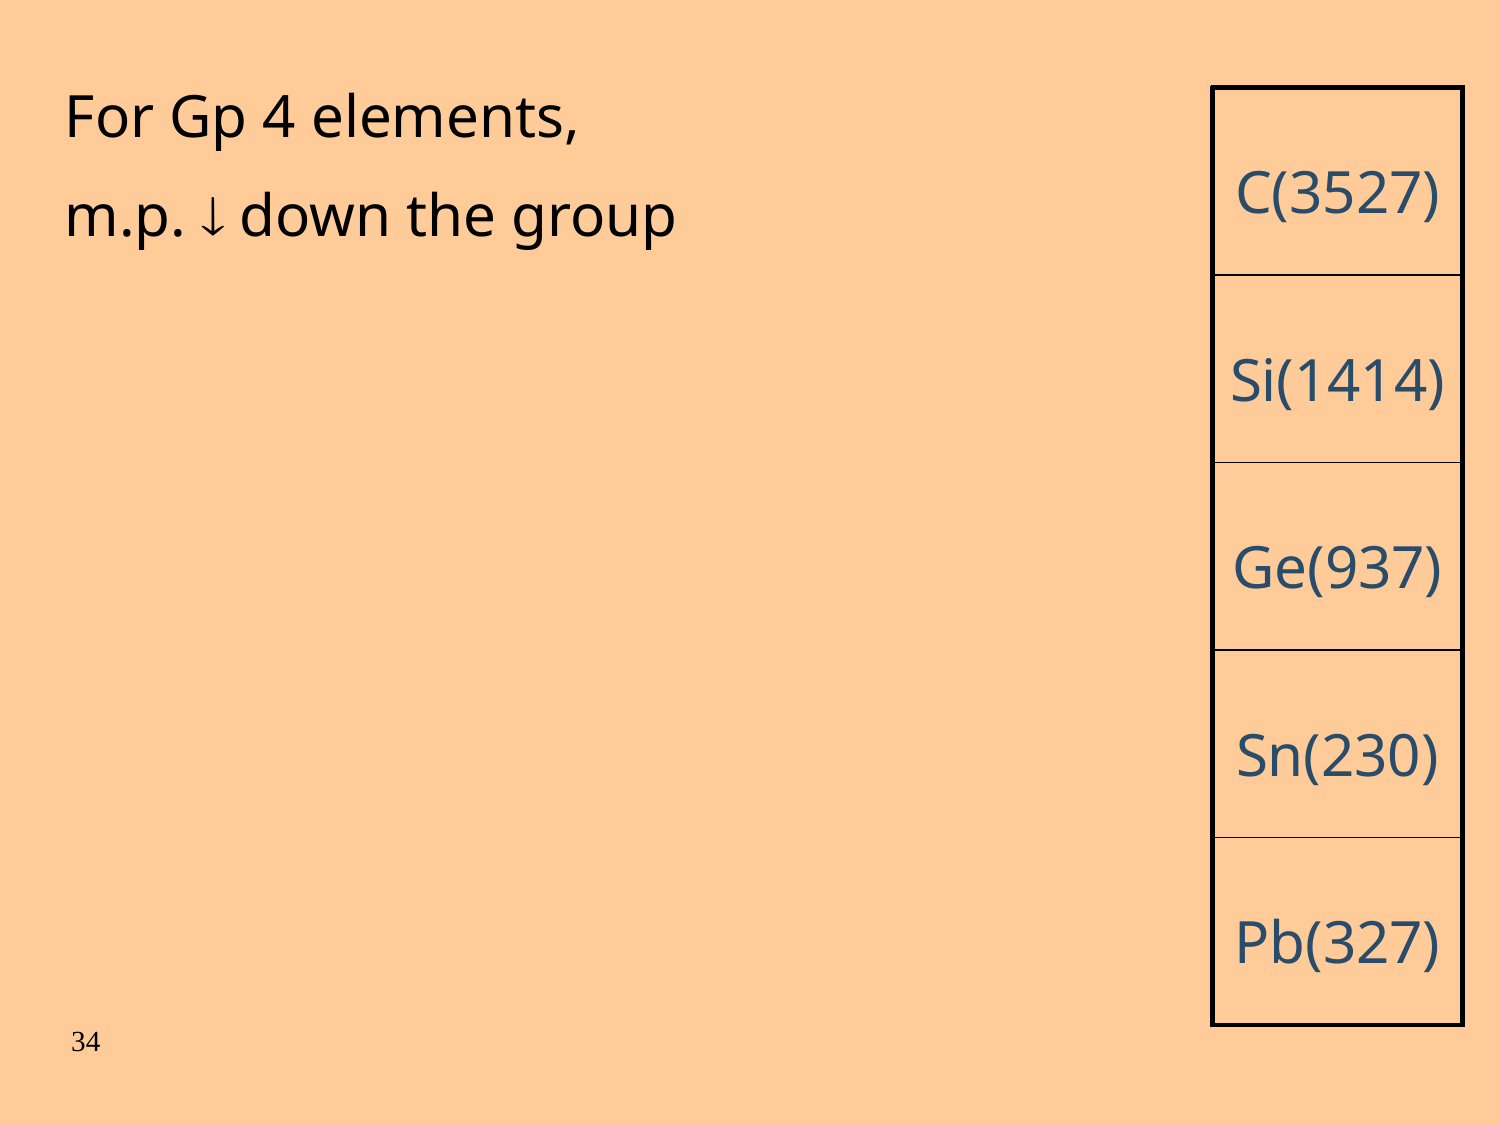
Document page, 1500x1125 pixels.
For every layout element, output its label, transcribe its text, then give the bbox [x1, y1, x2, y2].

table_cell Si(1414) [1215, 276, 1460, 462]
table_cell Sn(230) [1215, 651, 1460, 837]
table_cell Pb(327) [1215, 838, 1460, 1023]
table_header C(3527) [1215, 90, 1460, 274]
text_box For Gp 4 elements, m.p.  down the group [50, 72, 750, 256]
table_cell Ge(937) [1215, 463, 1460, 649]
